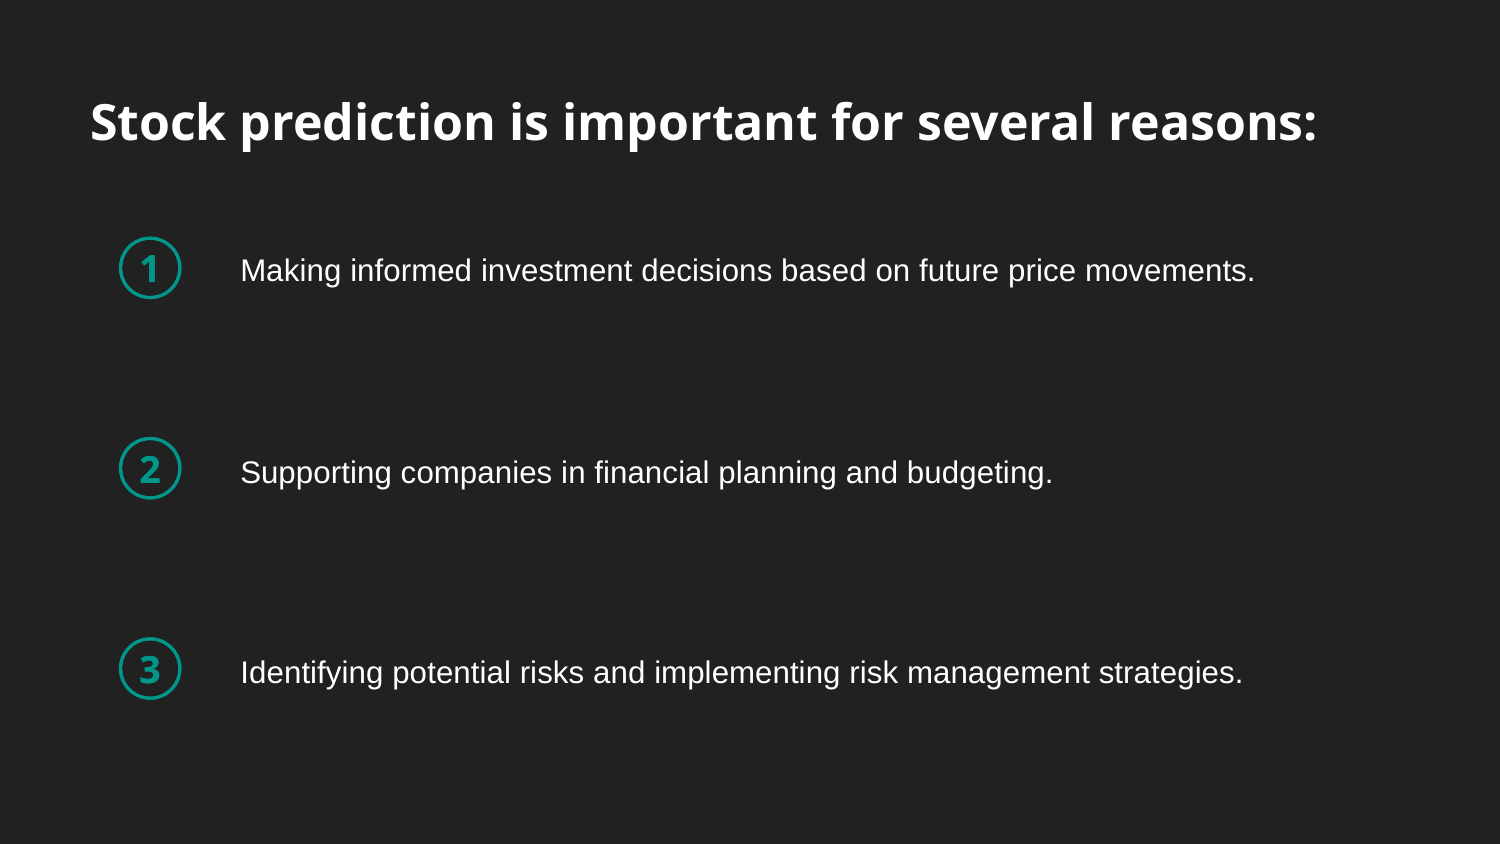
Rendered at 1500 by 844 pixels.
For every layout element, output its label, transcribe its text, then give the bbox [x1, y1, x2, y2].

list Supporting companies in financial planning and budgeting. [225, 387, 1201, 550]
text_box 1 [120, 238, 180, 298]
text_box 2 [120, 438, 180, 498]
list Identifying potential risks and implementing risk management strategies. [225, 587, 1278, 750]
list Making informed investment decisions based on future price movements. [225, 187, 1278, 349]
title Stock prediction is important for several reasons: [75, 72, 1425, 167]
text_box 3 [120, 638, 180, 699]
